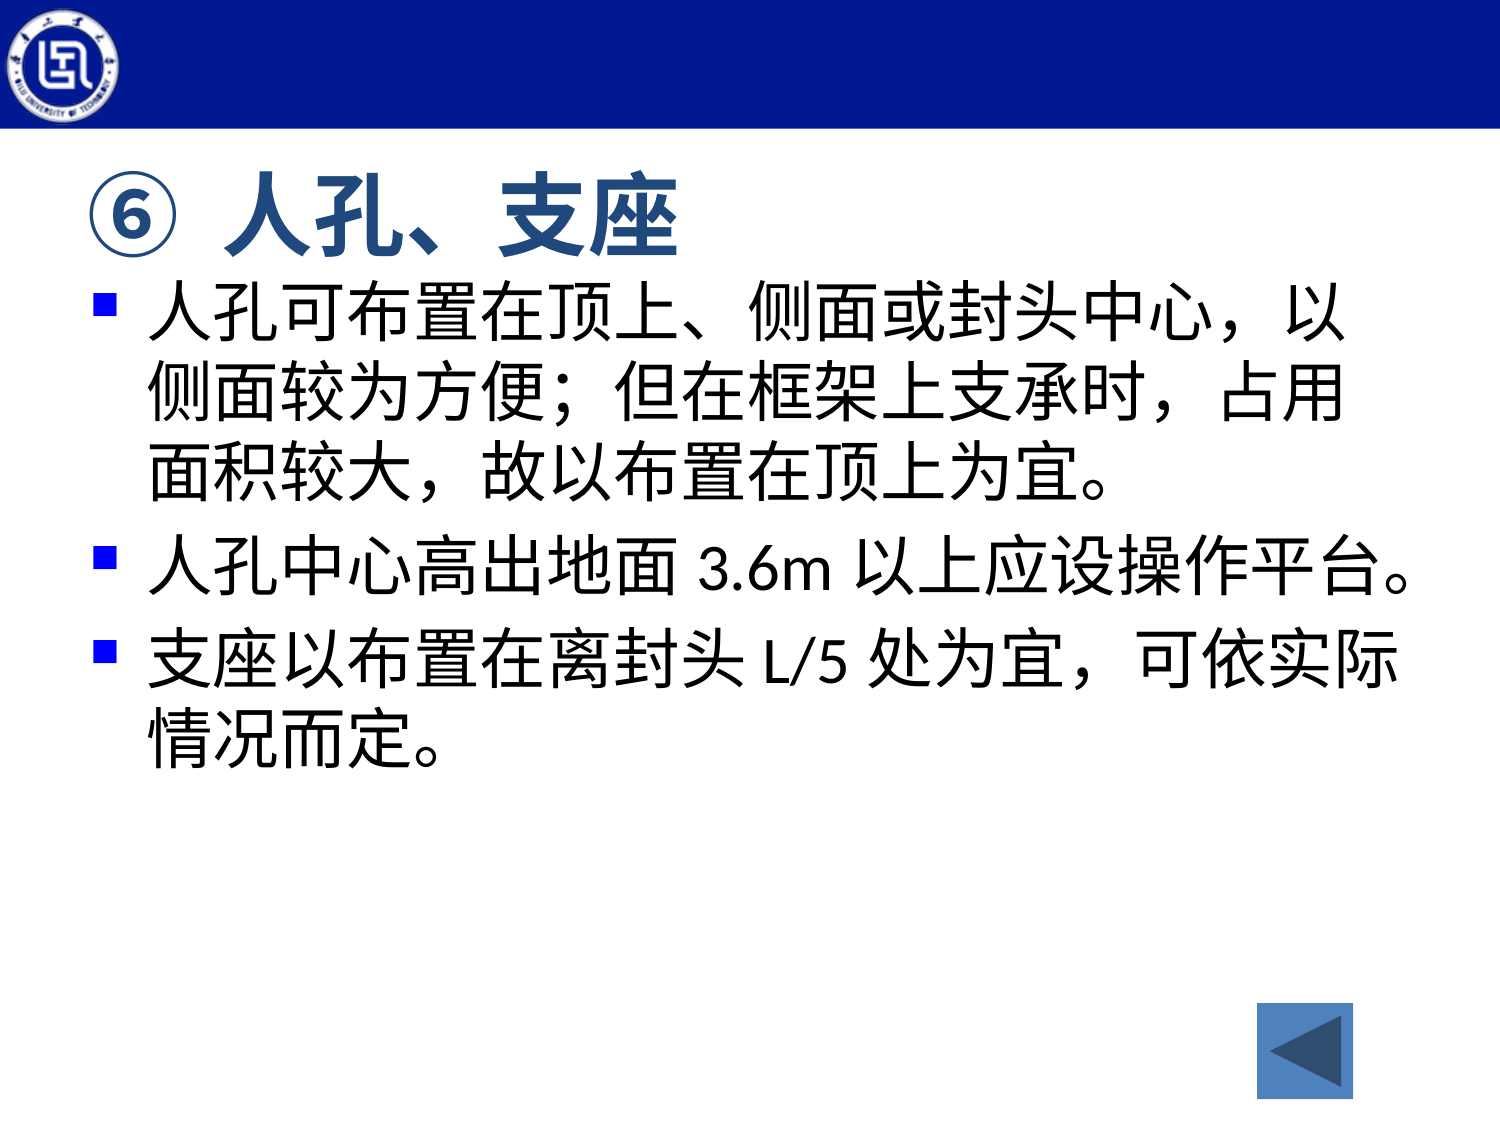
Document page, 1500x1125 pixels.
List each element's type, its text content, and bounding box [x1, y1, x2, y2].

title ⑥ 人孔、支座 [72, 118, 1412, 307]
list 人孔可布置在顶上、侧面或封头中心，以侧面较为方便；但在框架上支承时，占用面积较大，故以布置在顶上为宜。 人孔中心高出地面3.6m以上应设操作平台。 支座以布置在离封头L/5处为宜，可依实际情况而定。 [75, 262, 1425, 1006]
text_box [1257, 1003, 1354, 1100]
picture [1, 7, 123, 126]
